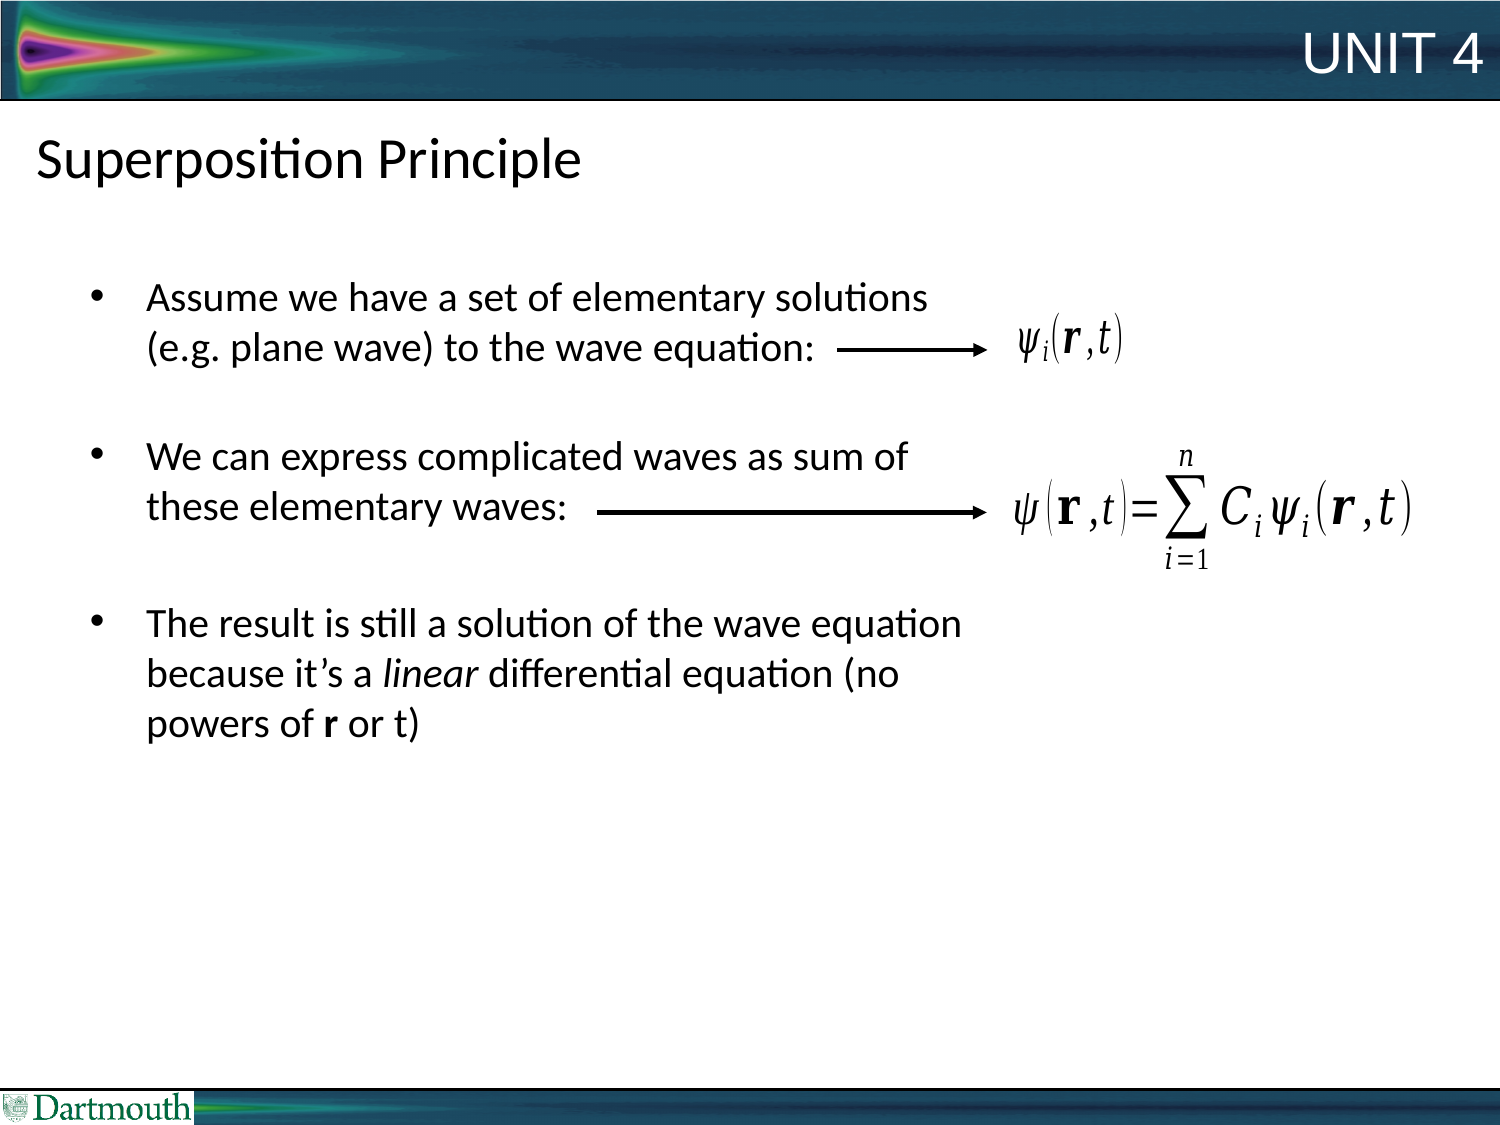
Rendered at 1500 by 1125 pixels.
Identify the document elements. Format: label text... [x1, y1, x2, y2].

picture [0, 1091, 1500, 1125]
title Unit 4 [287, 0, 1500, 100]
text_box Assume we have a set of elementary solutions (e.g. plane wave) to the wave equation: We can express complicated waves as sum of these elementary waves: The result is still a solution of the wave equation because it’s a linear differential equation (no powers of r or t) [74, 262, 988, 1005]
picture [2, 1, 287, 99]
text_box Superposition Principle [22, 112, 598, 198]
